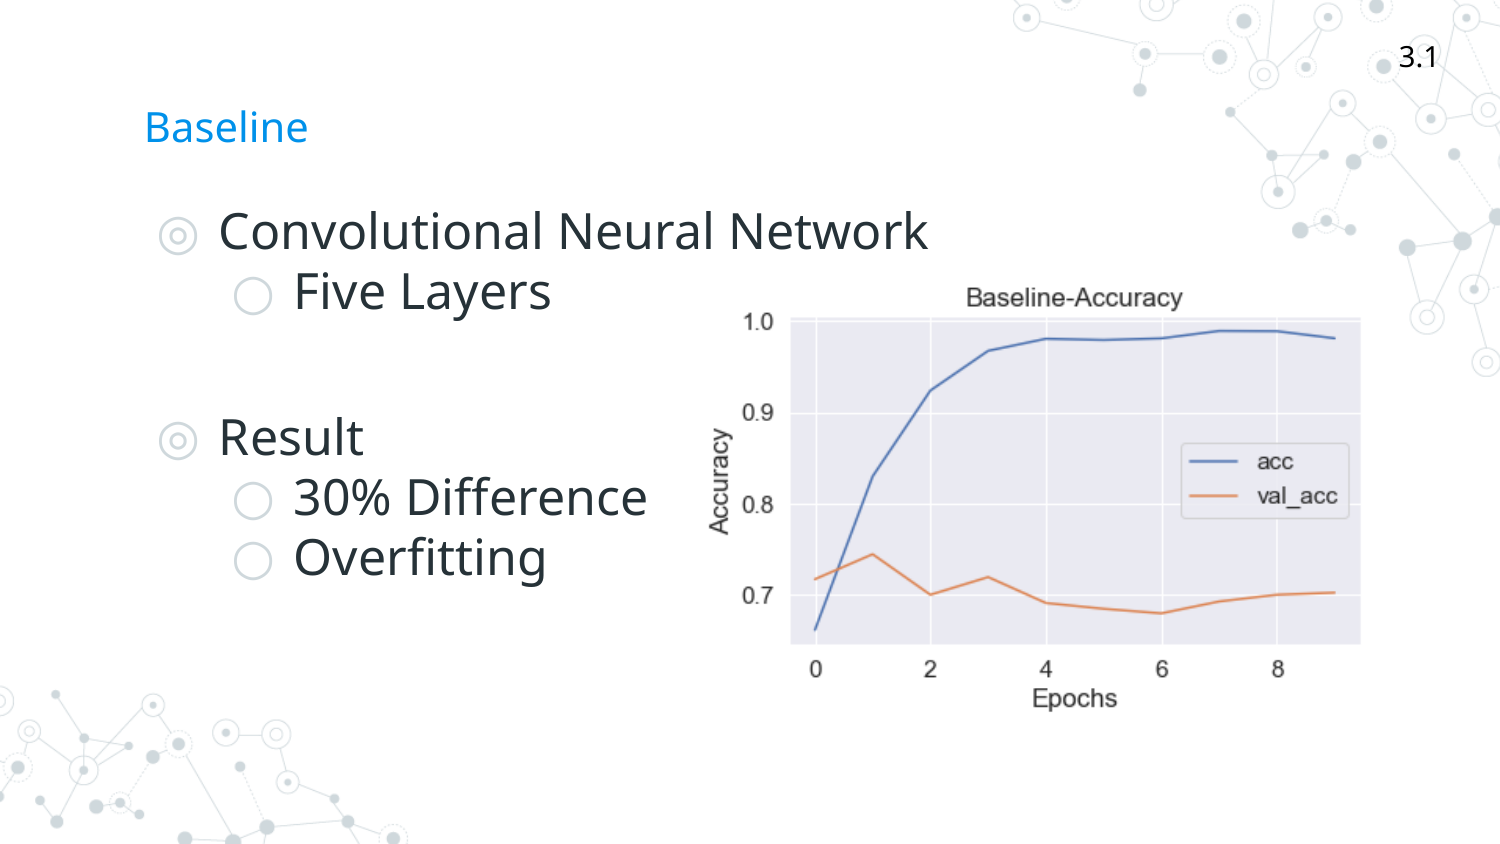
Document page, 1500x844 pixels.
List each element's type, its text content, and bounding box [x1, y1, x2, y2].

list Convolutional Neural Network Five Layers Result 30% Difference Overfitting [128, 185, 1388, 772]
picture [0, 0, 1500, 844]
title Baseline [128, 50, 1372, 166]
text_box 3.1 [1384, 23, 1461, 88]
